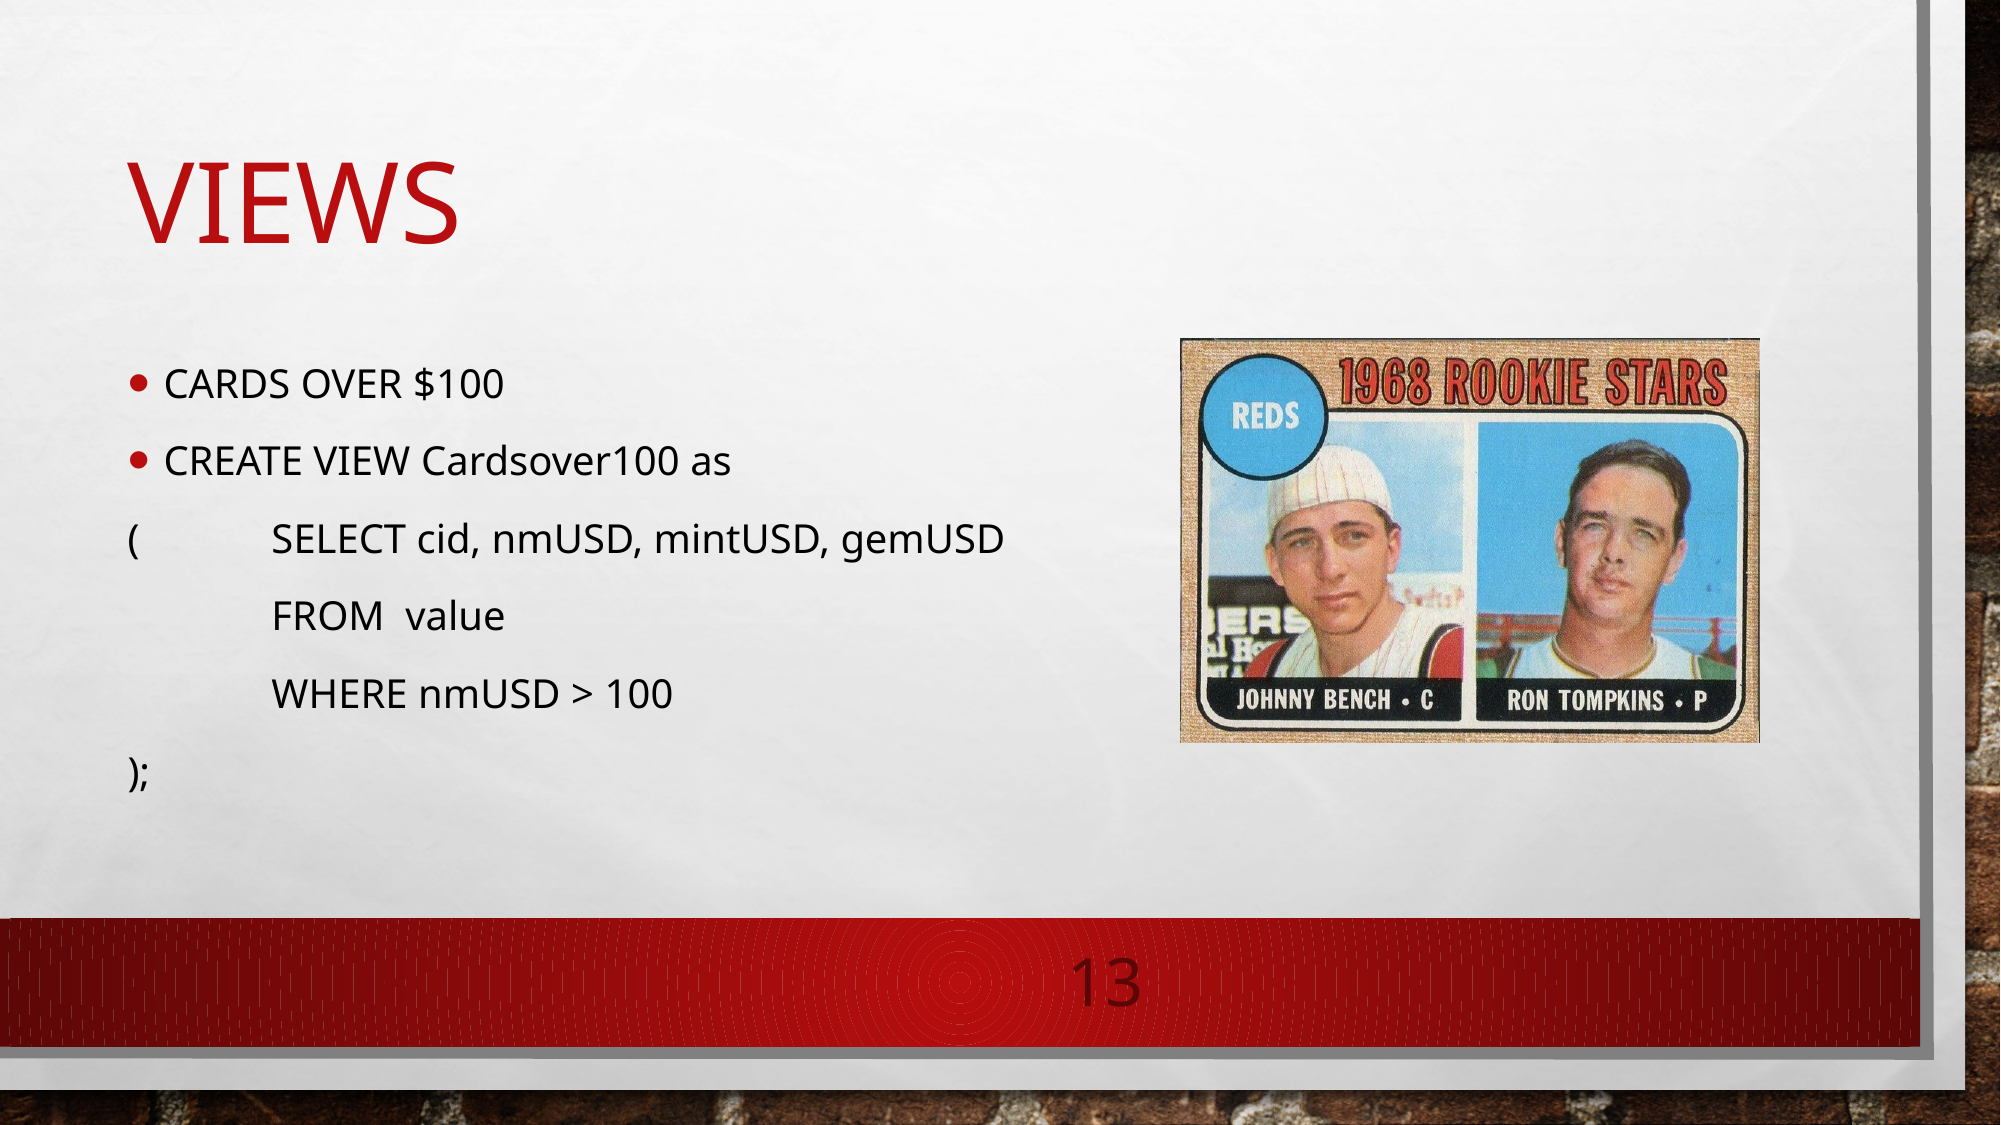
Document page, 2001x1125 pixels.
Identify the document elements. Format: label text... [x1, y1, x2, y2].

title views [112, 112, 1818, 302]
picture [1179, 338, 1760, 743]
list Cards over $100 Create view Cardsover100 as ( SELECT cid, nmUSD, mintUSD, gemUSD FROM value WHERE nmUSD > 100 ); [112, 338, 1818, 882]
slide_number 13 [1031, 944, 1181, 1027]
picture [0, 0, 2000, 1125]
